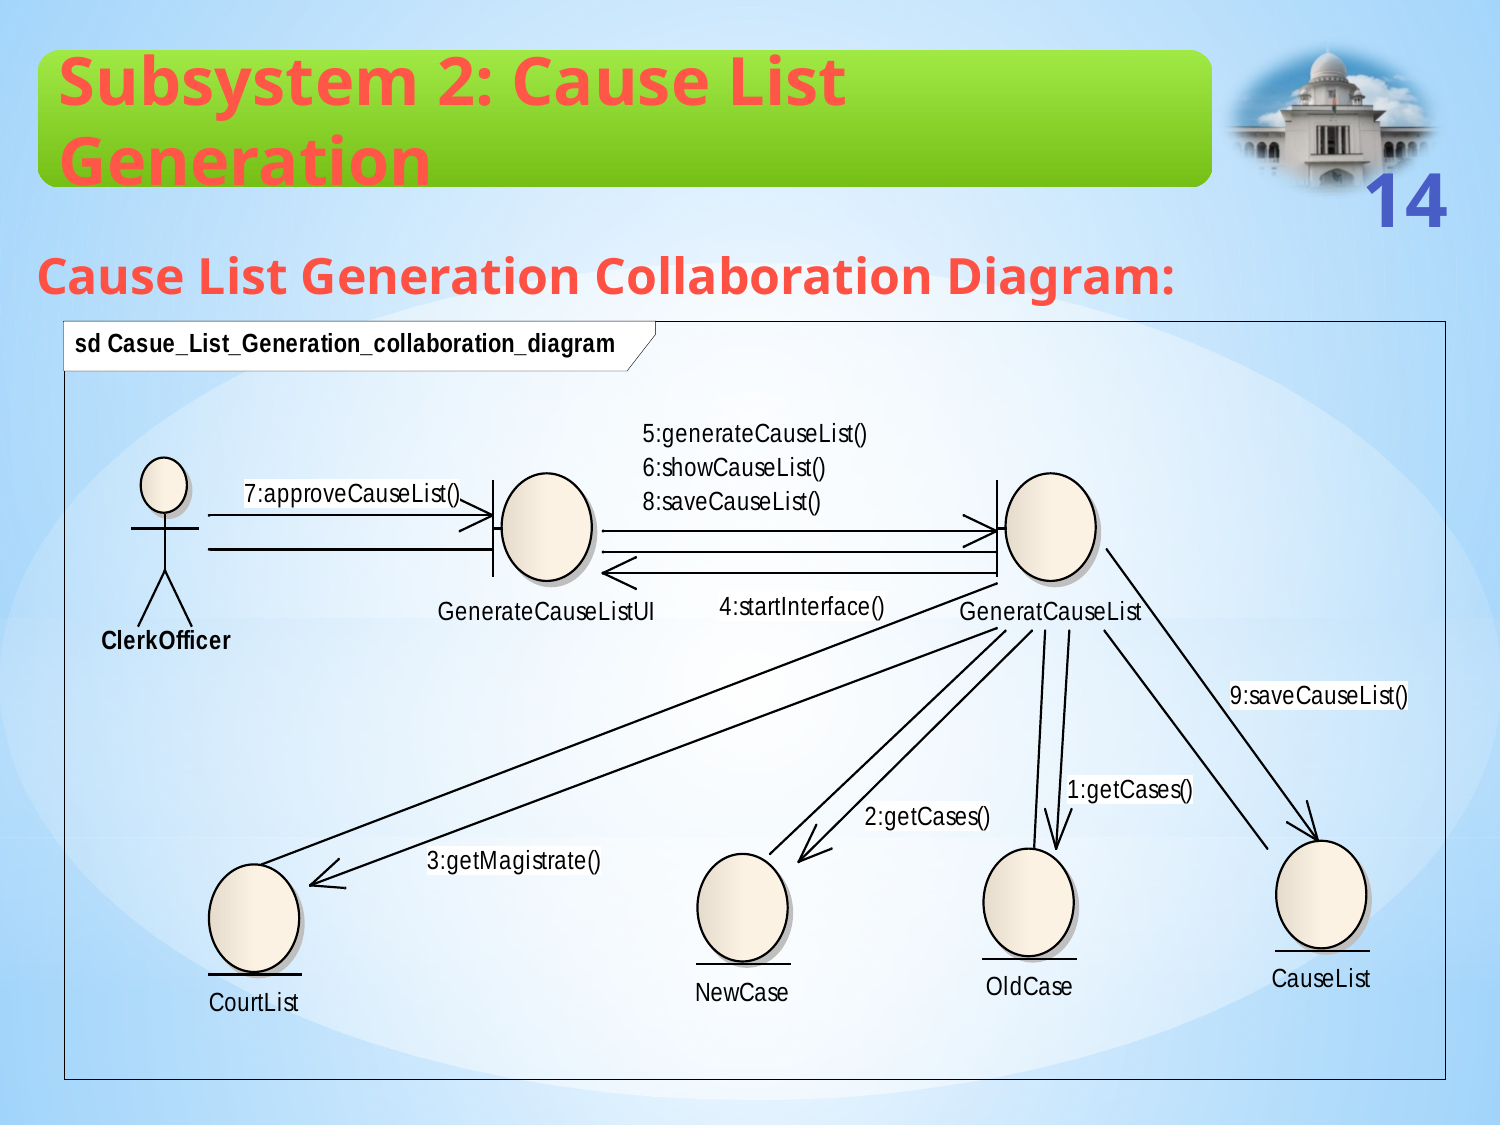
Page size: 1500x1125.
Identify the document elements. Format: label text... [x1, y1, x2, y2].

picture [56, 312, 1453, 1088]
text_box Cause List Generation Collaboration Diagram: [21, 237, 1192, 313]
text_box Subsystem 2: Cause List Generation [37, 49, 1206, 188]
picture [1212, 34, 1453, 203]
slide_number 14 [1332, 162, 1479, 244]
